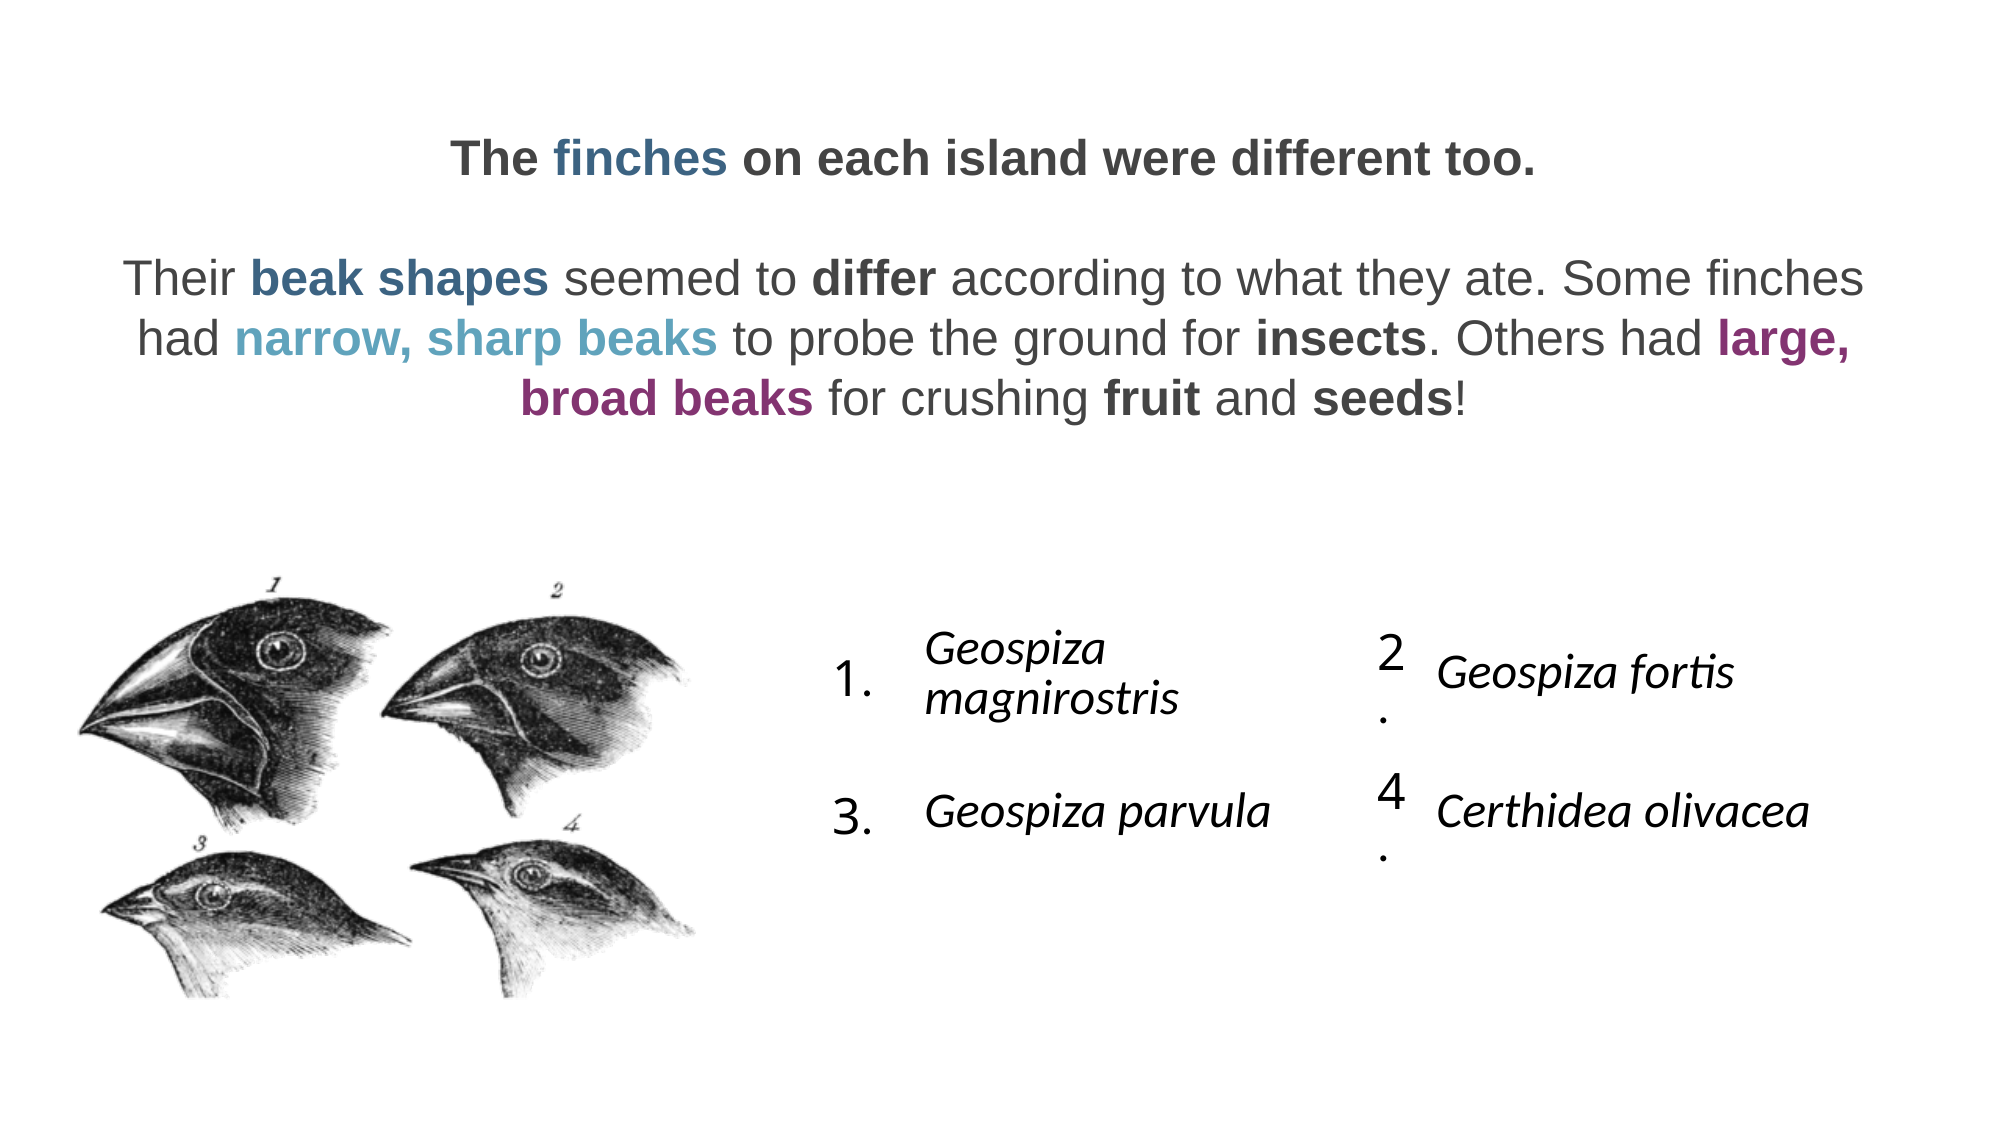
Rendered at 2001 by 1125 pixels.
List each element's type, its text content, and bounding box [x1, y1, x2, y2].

table_cell Certhidea olivacea [1427, 746, 1912, 885]
table_cell Geospiza parvula [915, 746, 1368, 885]
picture [74, 571, 699, 1006]
table_cell 4. [1368, 746, 1427, 885]
table_header 1. [823, 607, 915, 746]
table_cell 3. [823, 746, 915, 885]
table_header Geospiza fortis [1427, 607, 1912, 746]
text_box The finches on each island were different too. Their beak shapes seemed to differ according to what they ate. Some finches had narrow, sharp beaks to probe the ground for insects. Others had large, broad beaks for crushing fruit and seeds! [75, 118, 1913, 434]
table_header Geospiza magnirostris [915, 607, 1368, 746]
table_header 2. [1368, 607, 1427, 746]
